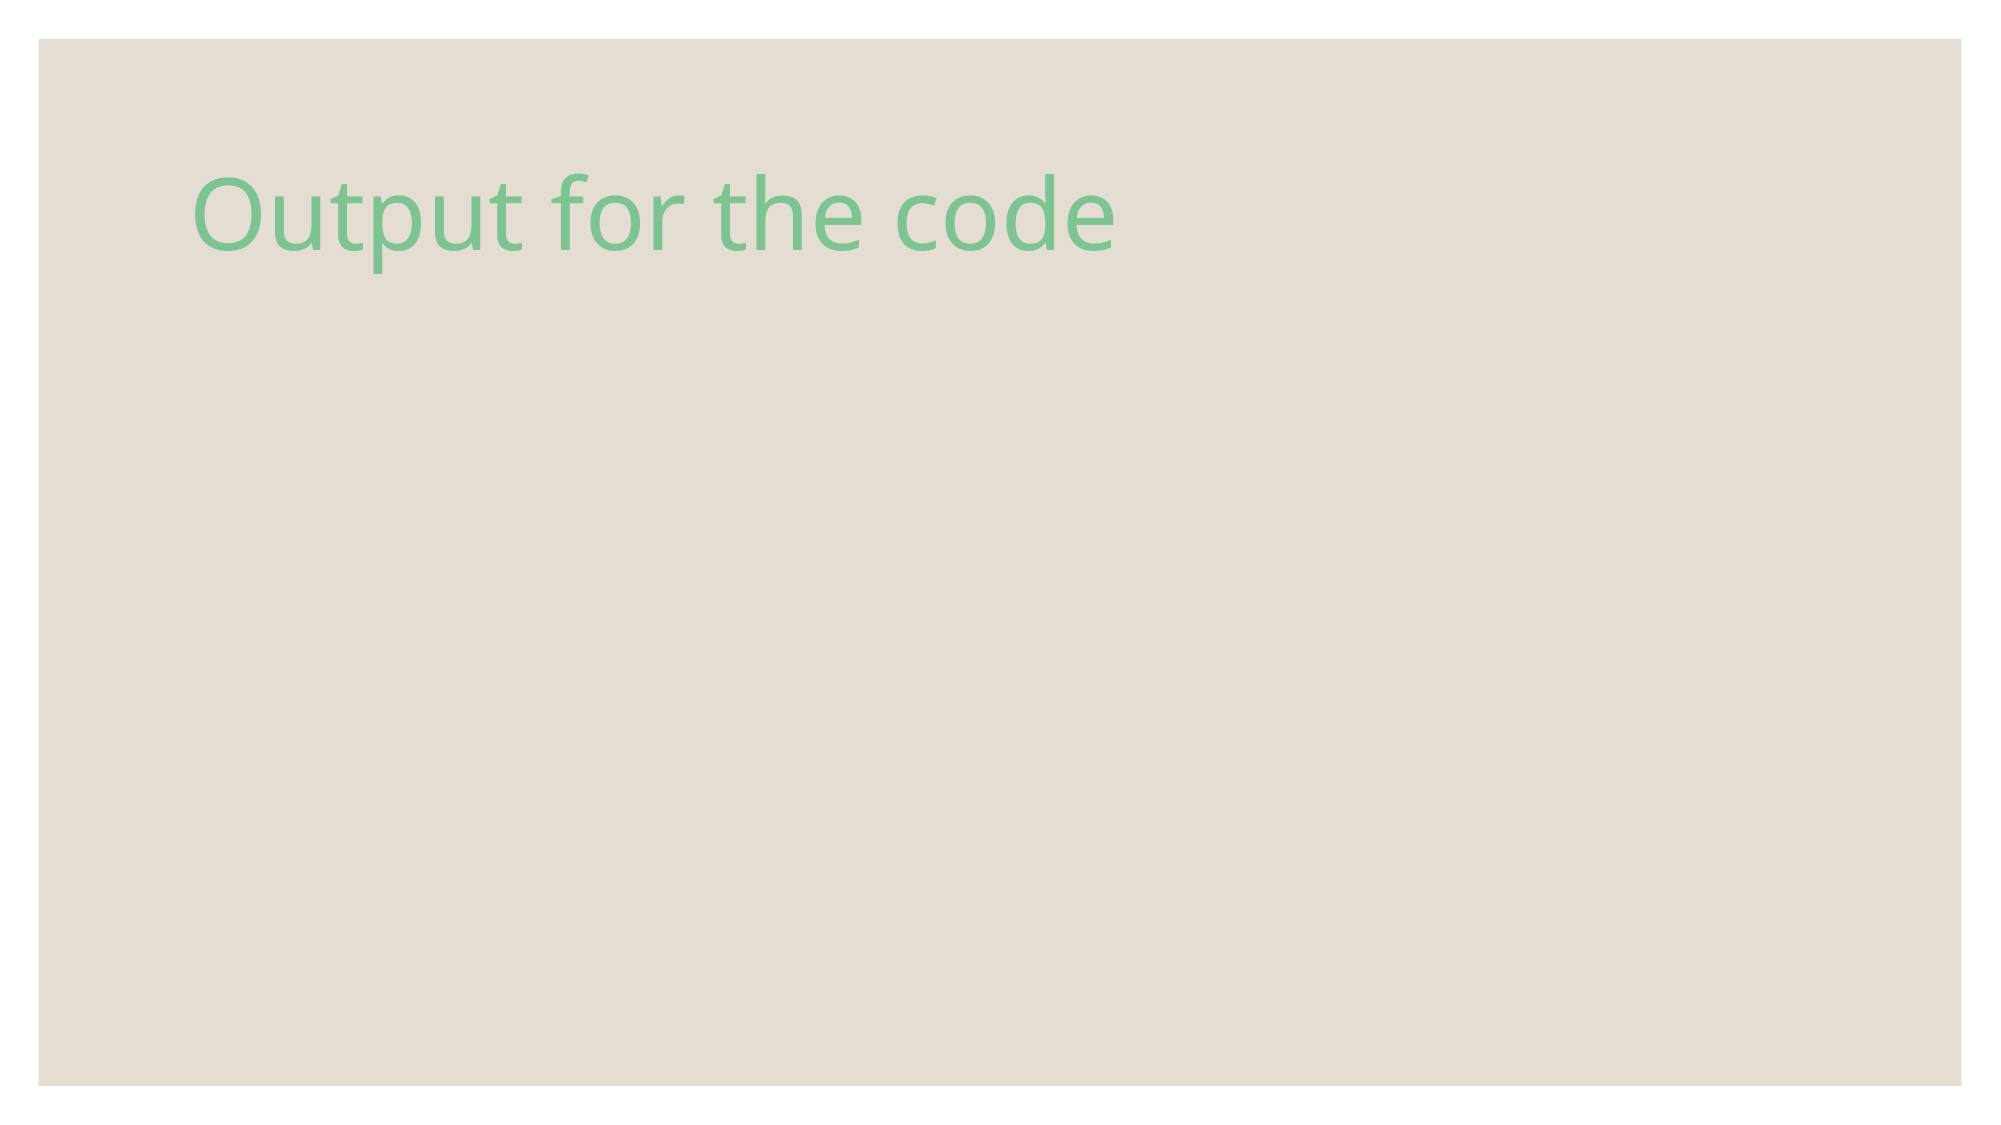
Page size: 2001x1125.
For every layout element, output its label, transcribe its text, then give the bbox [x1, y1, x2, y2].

title Output for the code [174, 105, 1825, 331]
